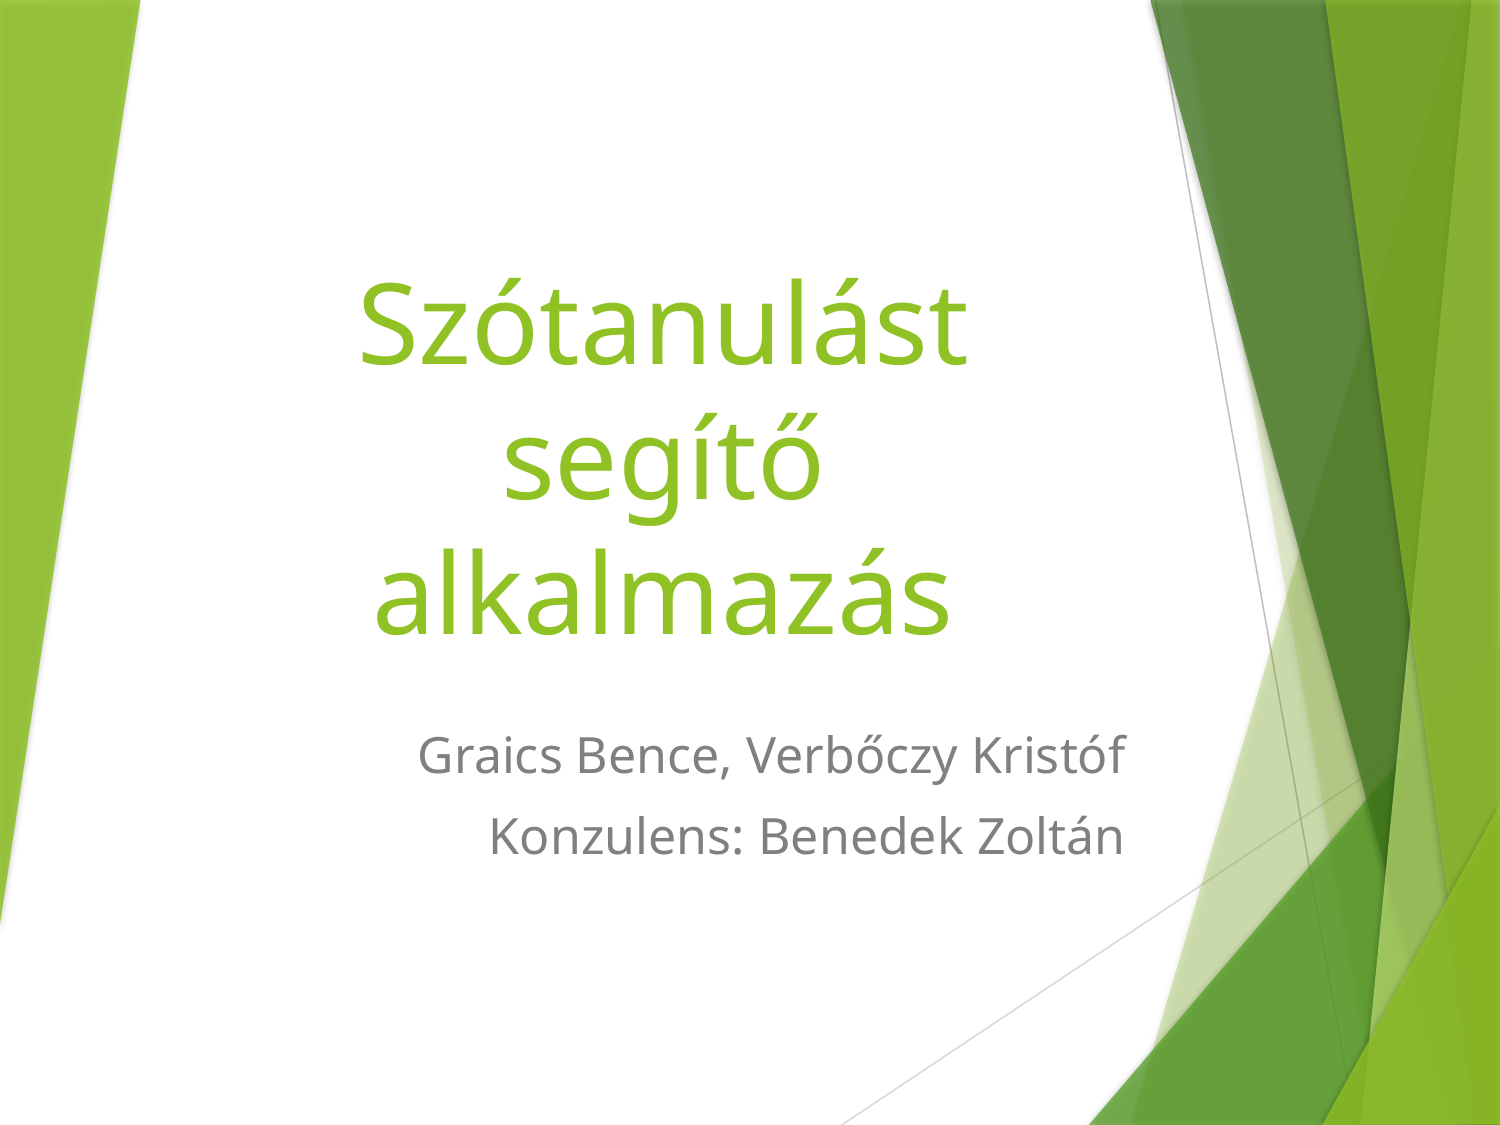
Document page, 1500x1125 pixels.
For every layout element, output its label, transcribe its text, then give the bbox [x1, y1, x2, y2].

subtitle Graics Bence, Verbőczy Kristóf Konzulens: Benedek Zoltán [185, 715, 1141, 896]
title Szótanulást segítő alkalmazás [185, 229, 1141, 665]
